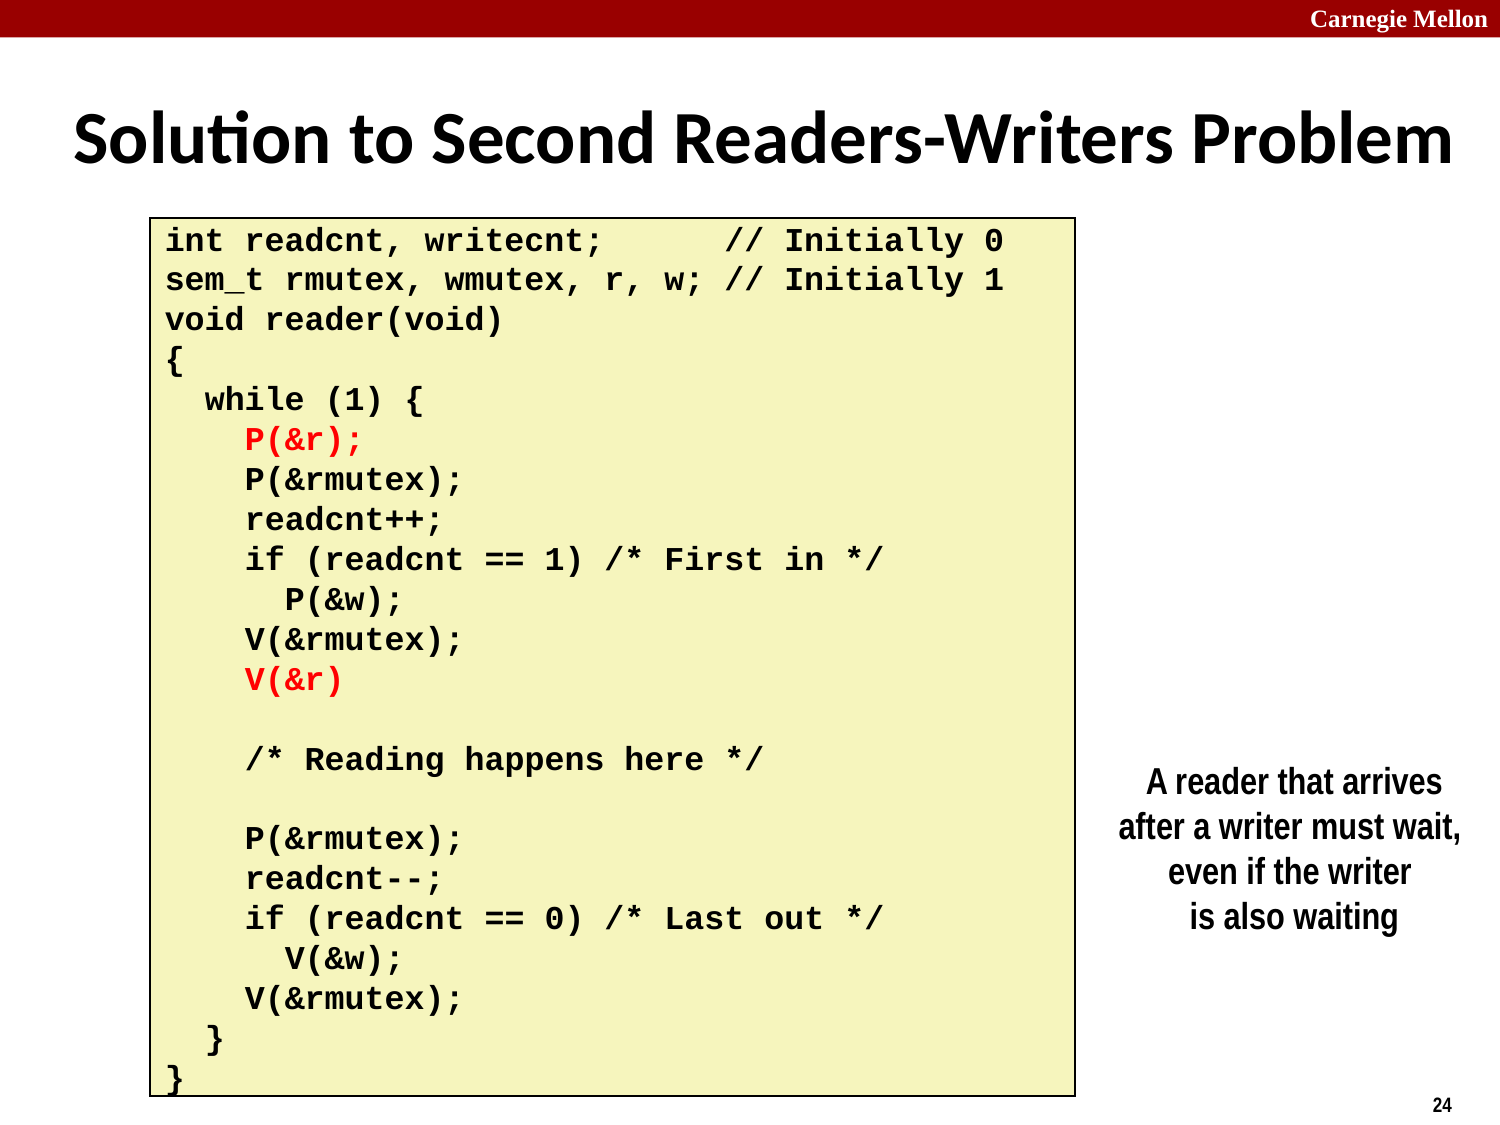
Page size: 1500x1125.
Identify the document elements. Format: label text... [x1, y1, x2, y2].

title Solution to Second Readers-Writers Problem [58, 71, 1488, 197]
text_box A reader that arrives after a writer must wait, even if the writer is also waiting [1103, 749, 1485, 945]
text_box int readcnt, writecnt; // Initially 0 sem_t rmutex, wmutex, r, w; // Initially 1 void reader(void) { while (1) { P(&r); P(&rmutex); readcnt++; if (readcnt == 1) /* First in */ P(&w); V(&rmutex); V(&r) /* Reading happens here */ P(&rmutex); readcnt--; if (readcnt == 0) /* Last out */ V(&w); V(&rmutex); } } [150, 217, 1075, 1096]
